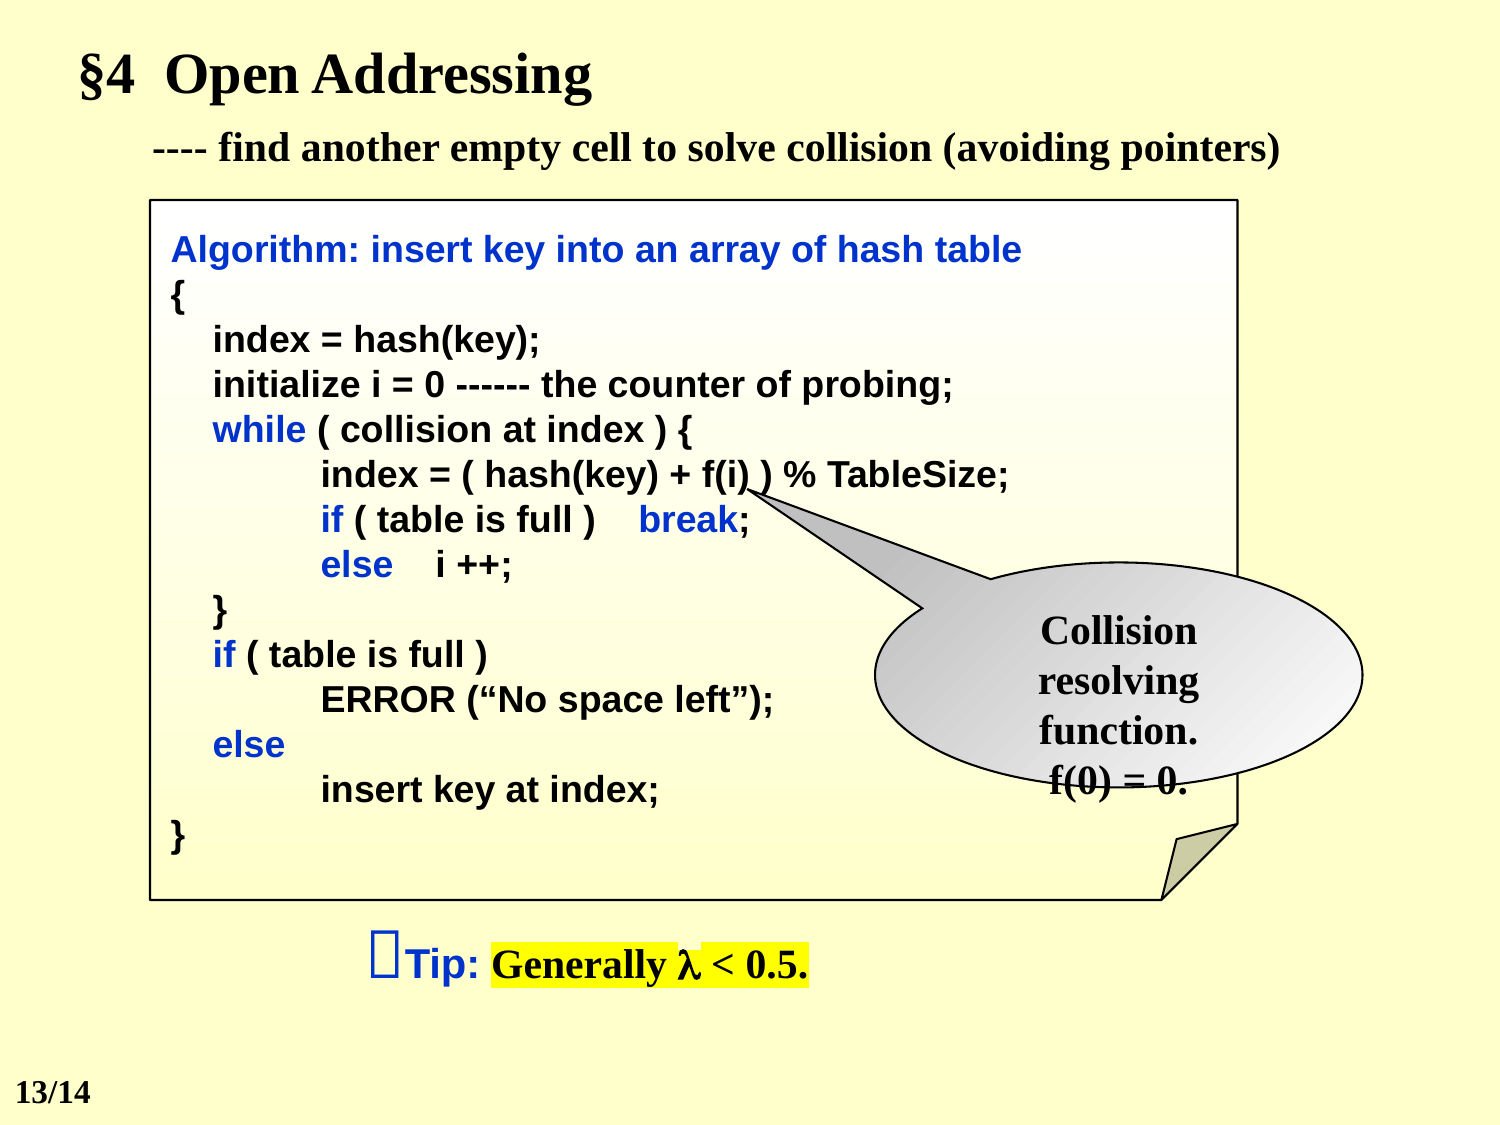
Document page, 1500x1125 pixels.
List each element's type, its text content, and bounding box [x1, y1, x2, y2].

text_box 13/14 [0, 1062, 163, 1118]
text_box §4 Open Addressing [62, 27, 738, 113]
text_box Tip: Generally  < 0.5. [350, 904, 900, 1000]
text_box Algorithm: insert key into an array of hash table { index = hash(key); initialize i = 0 ------ the counter of probing; while ( collision at index ) { index = ( hash(key) + f(i) ) % TableSize; if ( table is full ) break; else i ++; } if ( table is full ) ERROR (“No space left”); else insert key at index; } [150, 200, 1238, 901]
text_box Collision resolving function. f(0) = 0. [747, 489, 1363, 788]
text_box ---- find another empty cell to solve collision (avoiding pointers) [137, 112, 1350, 178]
